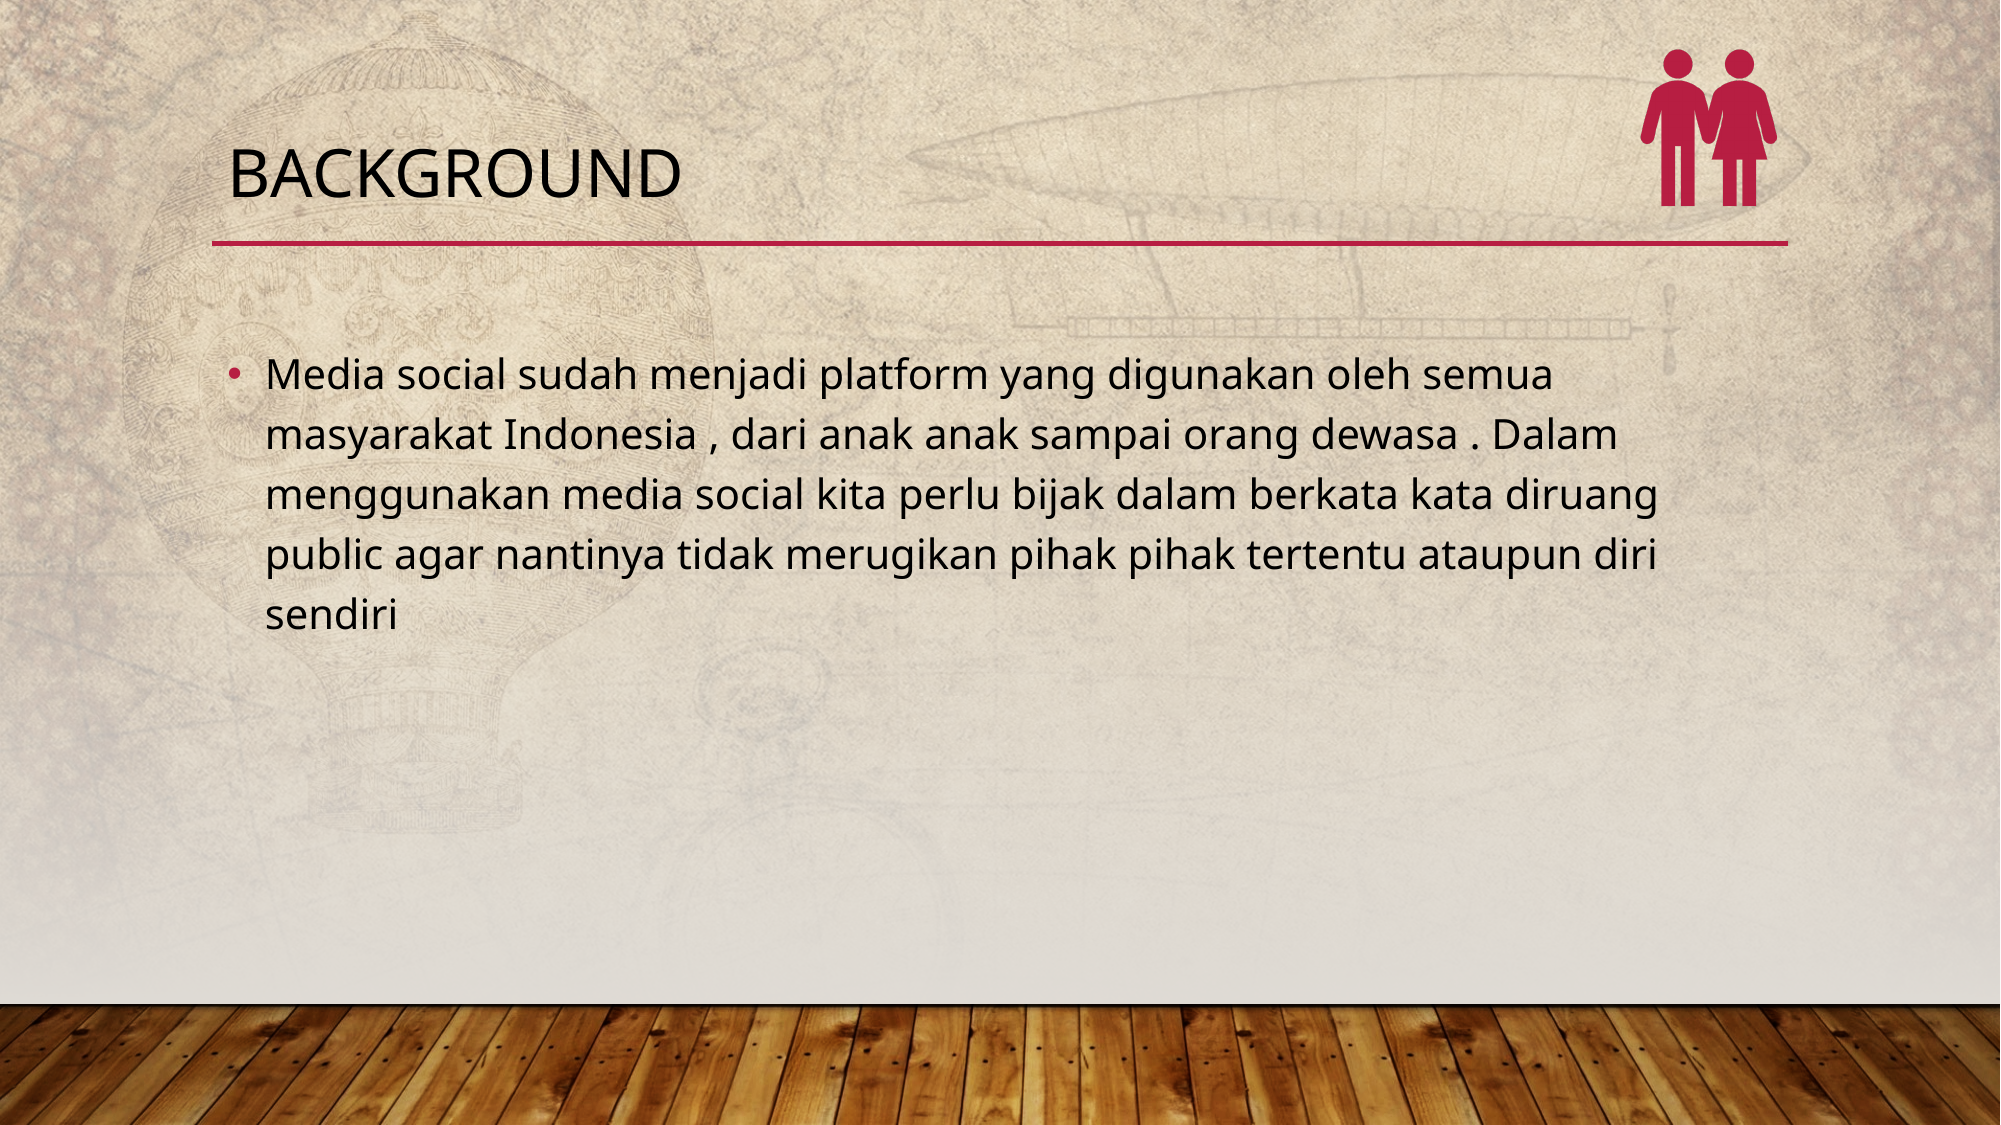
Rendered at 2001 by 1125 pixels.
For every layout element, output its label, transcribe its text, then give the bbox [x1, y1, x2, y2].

picture [0, 1004, 2000, 1125]
title background [212, 131, 1788, 305]
list Media social sudah menjadi platform yang digunakan oleh semua masyarakat Indonesia , dari anak anak sampai orang dewasa . Dalam menggunakan media social kita perlu bijak dalam berkata kata diruang public agar nantinya tidak merugikan pihak pihak tertentu ataupun diri sendiri [212, 330, 1788, 897]
picture [1616, 35, 1801, 220]
